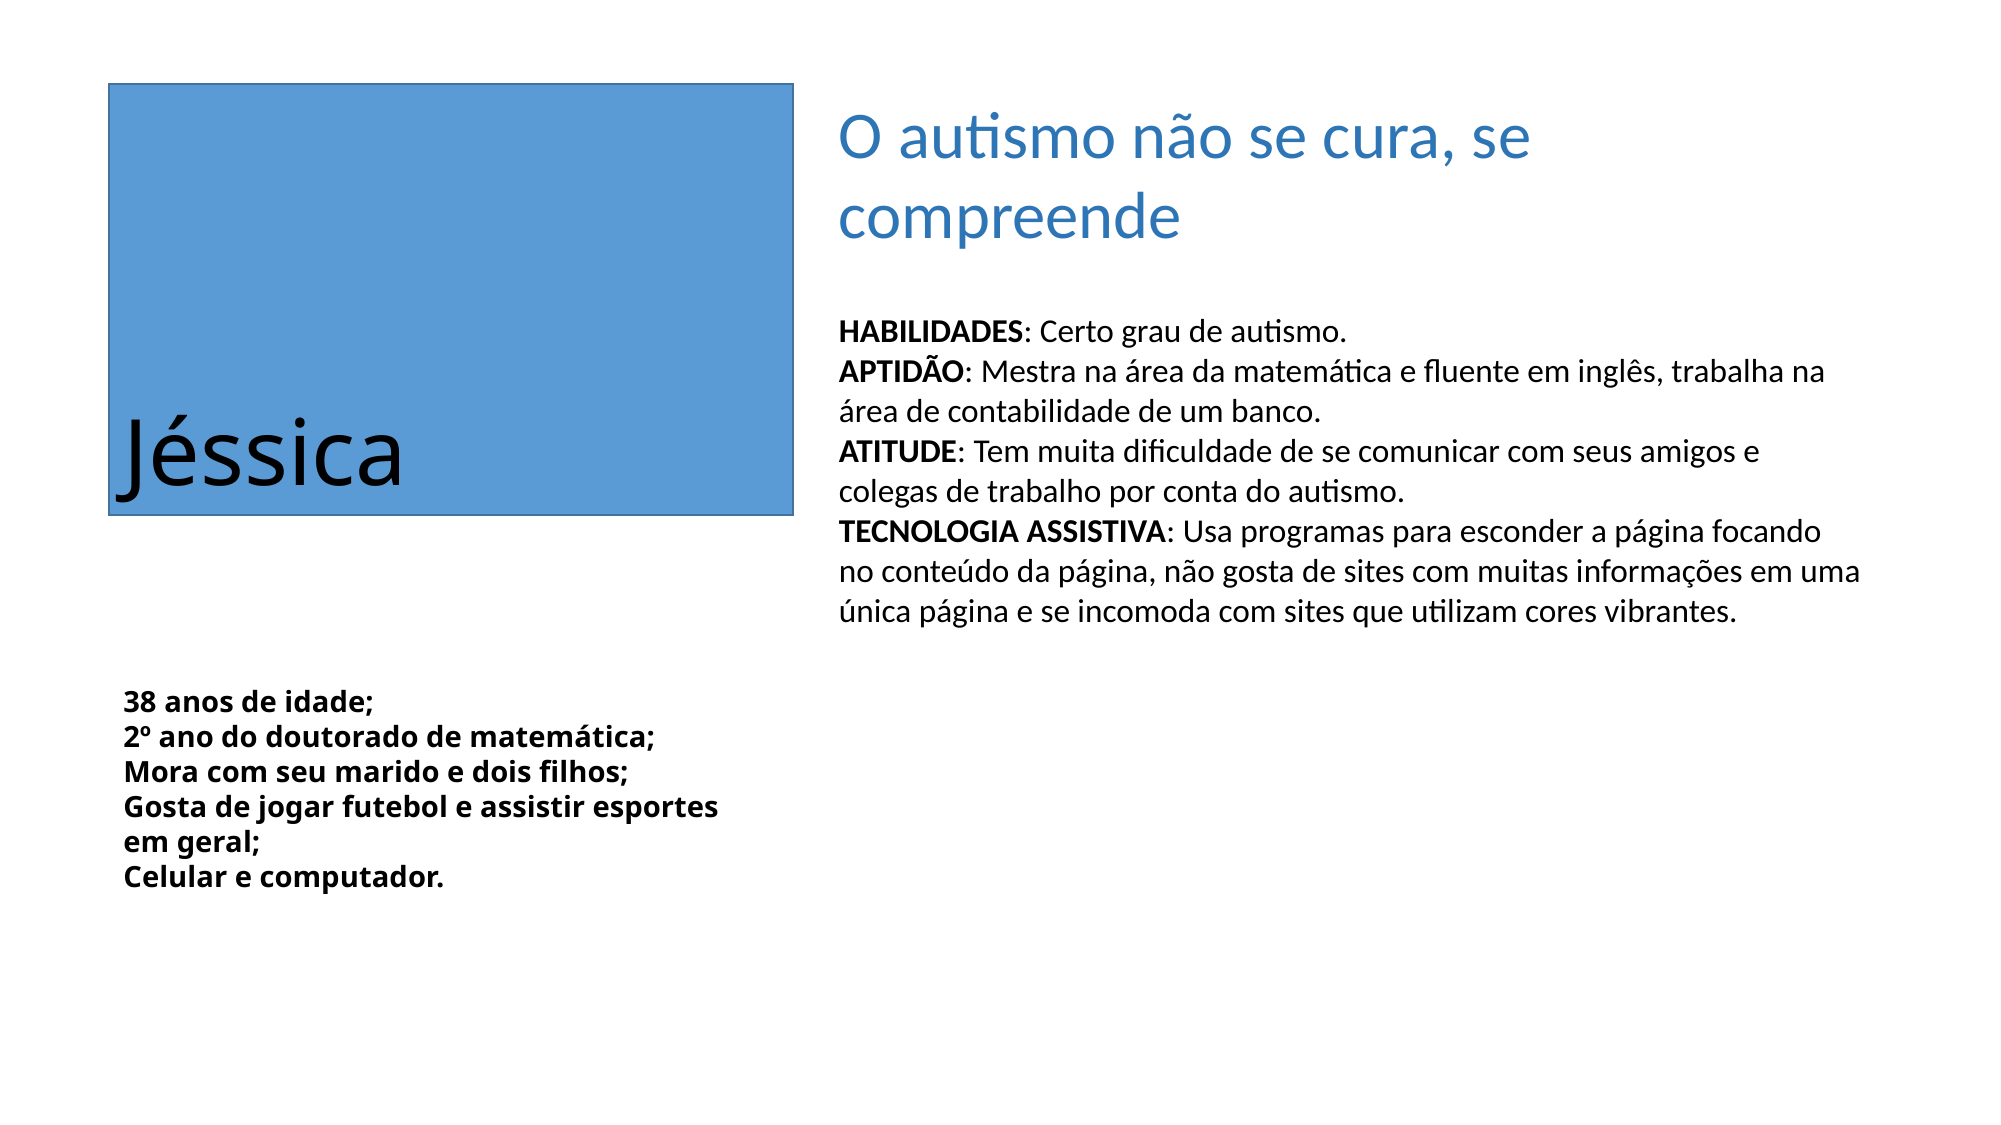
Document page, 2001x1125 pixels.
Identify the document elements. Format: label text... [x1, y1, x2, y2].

text_box 38 anos de idade; 2º ano do doutorado de matemática; Mora com seu marido e dois filhos; Gosta de jogar futebol e assistir esportes em geral; Celular e computador. [108, 593, 773, 984]
text_box HABILIDADES: Certo grau de autismo. APTIDÃO: Mestra na área da matemática e fluente em inglês, trabalha na área de contabilidade de um banco. ATITUDE: Tem muita dificuldade de se comunicar com seus amigos e colegas de trabalho por conta do autismo. TECNOLOGIA ASSISTIVA: Usa programas para esconder a página focando no conteúdo da página, não gosta de sites com muitas informações em uma única página e se incomoda com sites que utilizam cores vibrantes. [824, 302, 1880, 829]
text_box [108, 84, 793, 396]
text_box O autismo não se cura, se compreende [824, 84, 1880, 302]
text_box Jéssica [108, 396, 793, 516]
